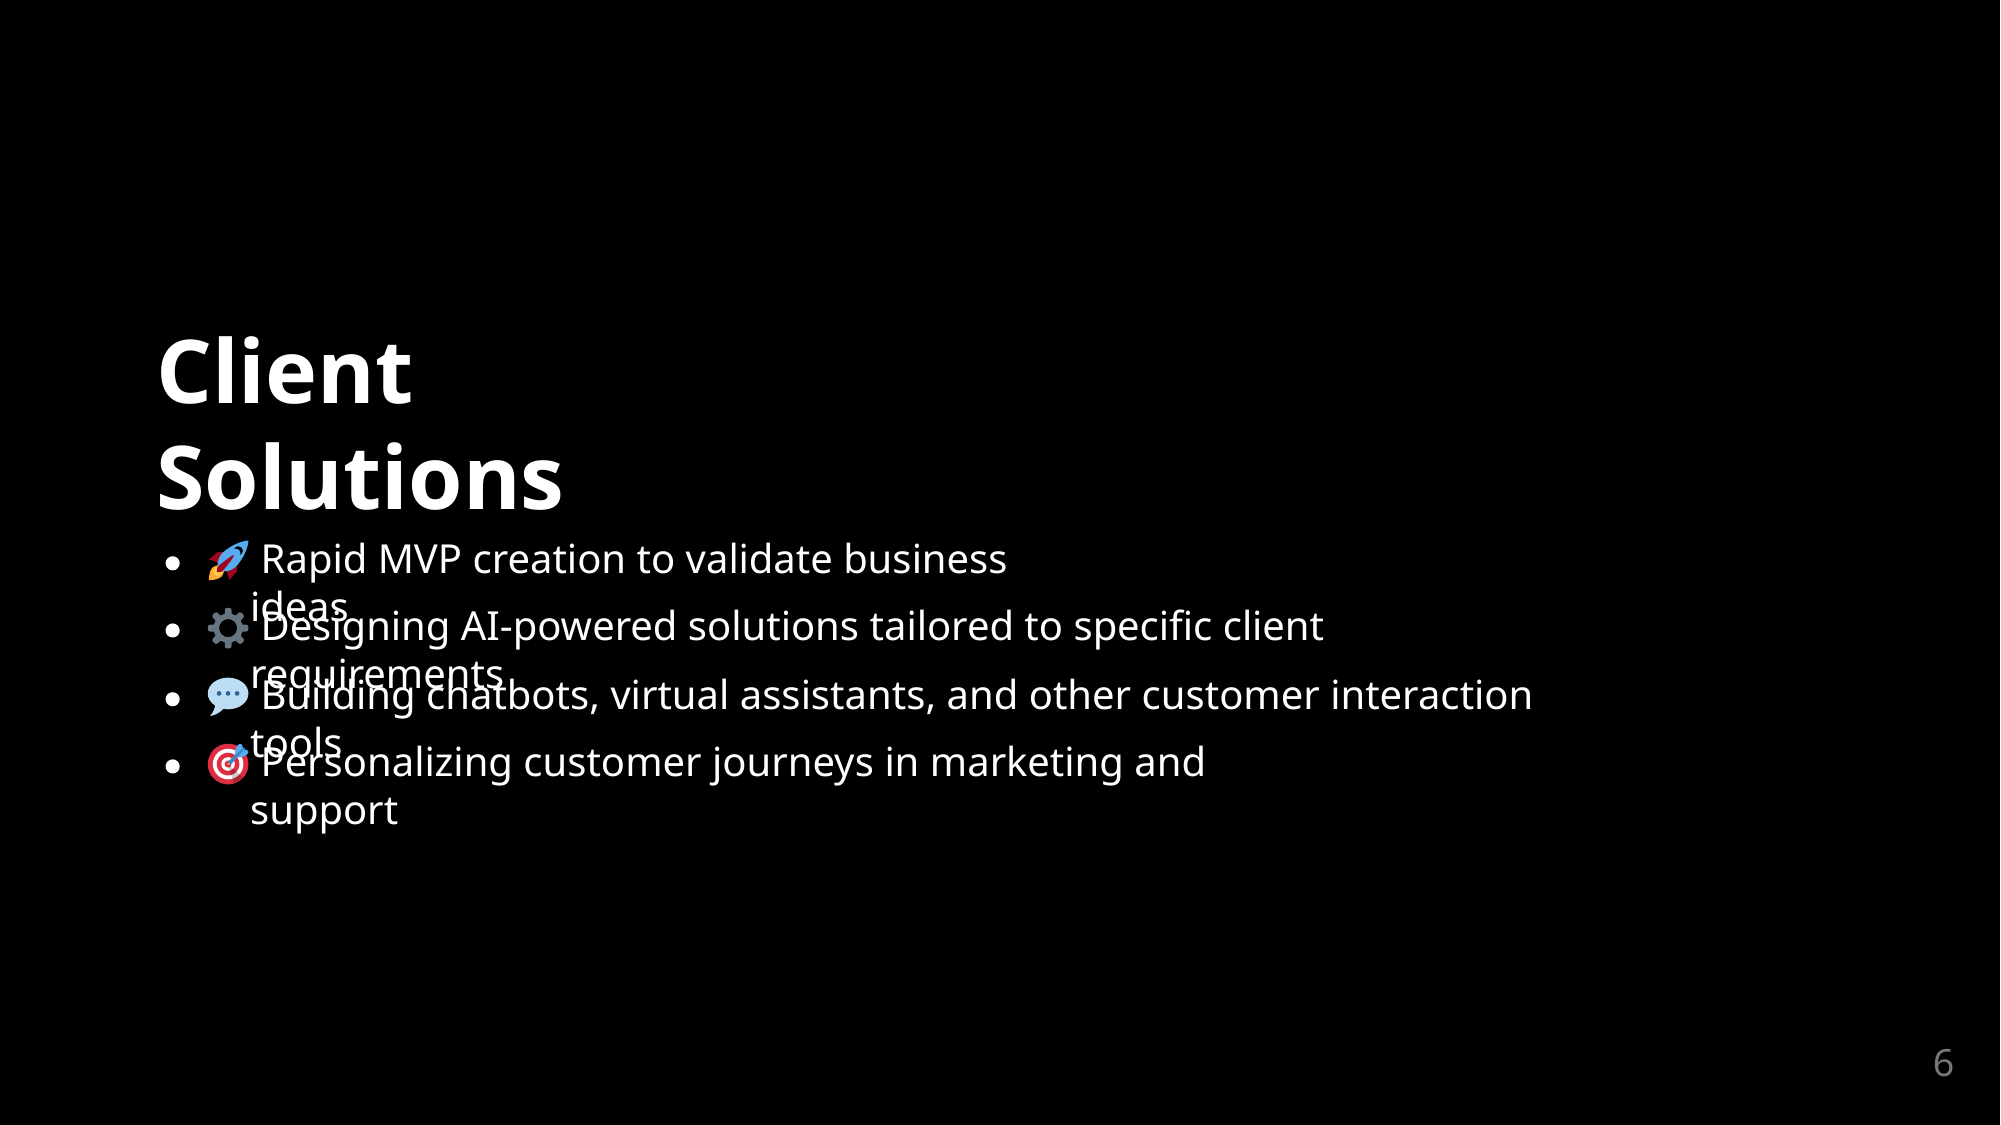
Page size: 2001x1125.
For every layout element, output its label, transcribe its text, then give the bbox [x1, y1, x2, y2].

text_box [212, 748, 235, 780]
text_box [208, 551, 222, 563]
text_box [234, 546, 243, 555]
text_box [207, 677, 249, 717]
text_box [213, 566, 223, 576]
text_box [207, 743, 237, 785]
text_box Personalizing customer journeys in marketing and support [250, 736, 1293, 790]
text_box [227, 765, 244, 784]
text_box Designing AI-powered solutions tailored to specific client requirements [250, 600, 1517, 654]
text_box [237, 757, 244, 774]
text_box [216, 555, 234, 573]
text_box [226, 567, 238, 581]
text_box 6 [1932, 1039, 1971, 1090]
text_box Building chatbots, virtual assistants, and other customer interaction tools [250, 669, 1544, 723]
text_box [241, 756, 249, 777]
text_box [0, 0, 2000, 1125]
text_box [207, 607, 249, 649]
text_box [228, 747, 246, 765]
text_box [221, 757, 231, 771]
text_box [238, 749, 249, 758]
text_box [234, 743, 243, 755]
text_box [165, 556, 180, 571]
text_box Client Solutions [156, 316, 807, 434]
text_box [165, 623, 180, 638]
text_box [216, 752, 234, 776]
text_box [165, 692, 180, 707]
text_box [217, 540, 249, 572]
text_box [234, 758, 240, 771]
text_box [165, 759, 180, 774]
text_box Rapid MVP creation to validate business ideas [250, 533, 1072, 587]
text_box [208, 565, 224, 581]
